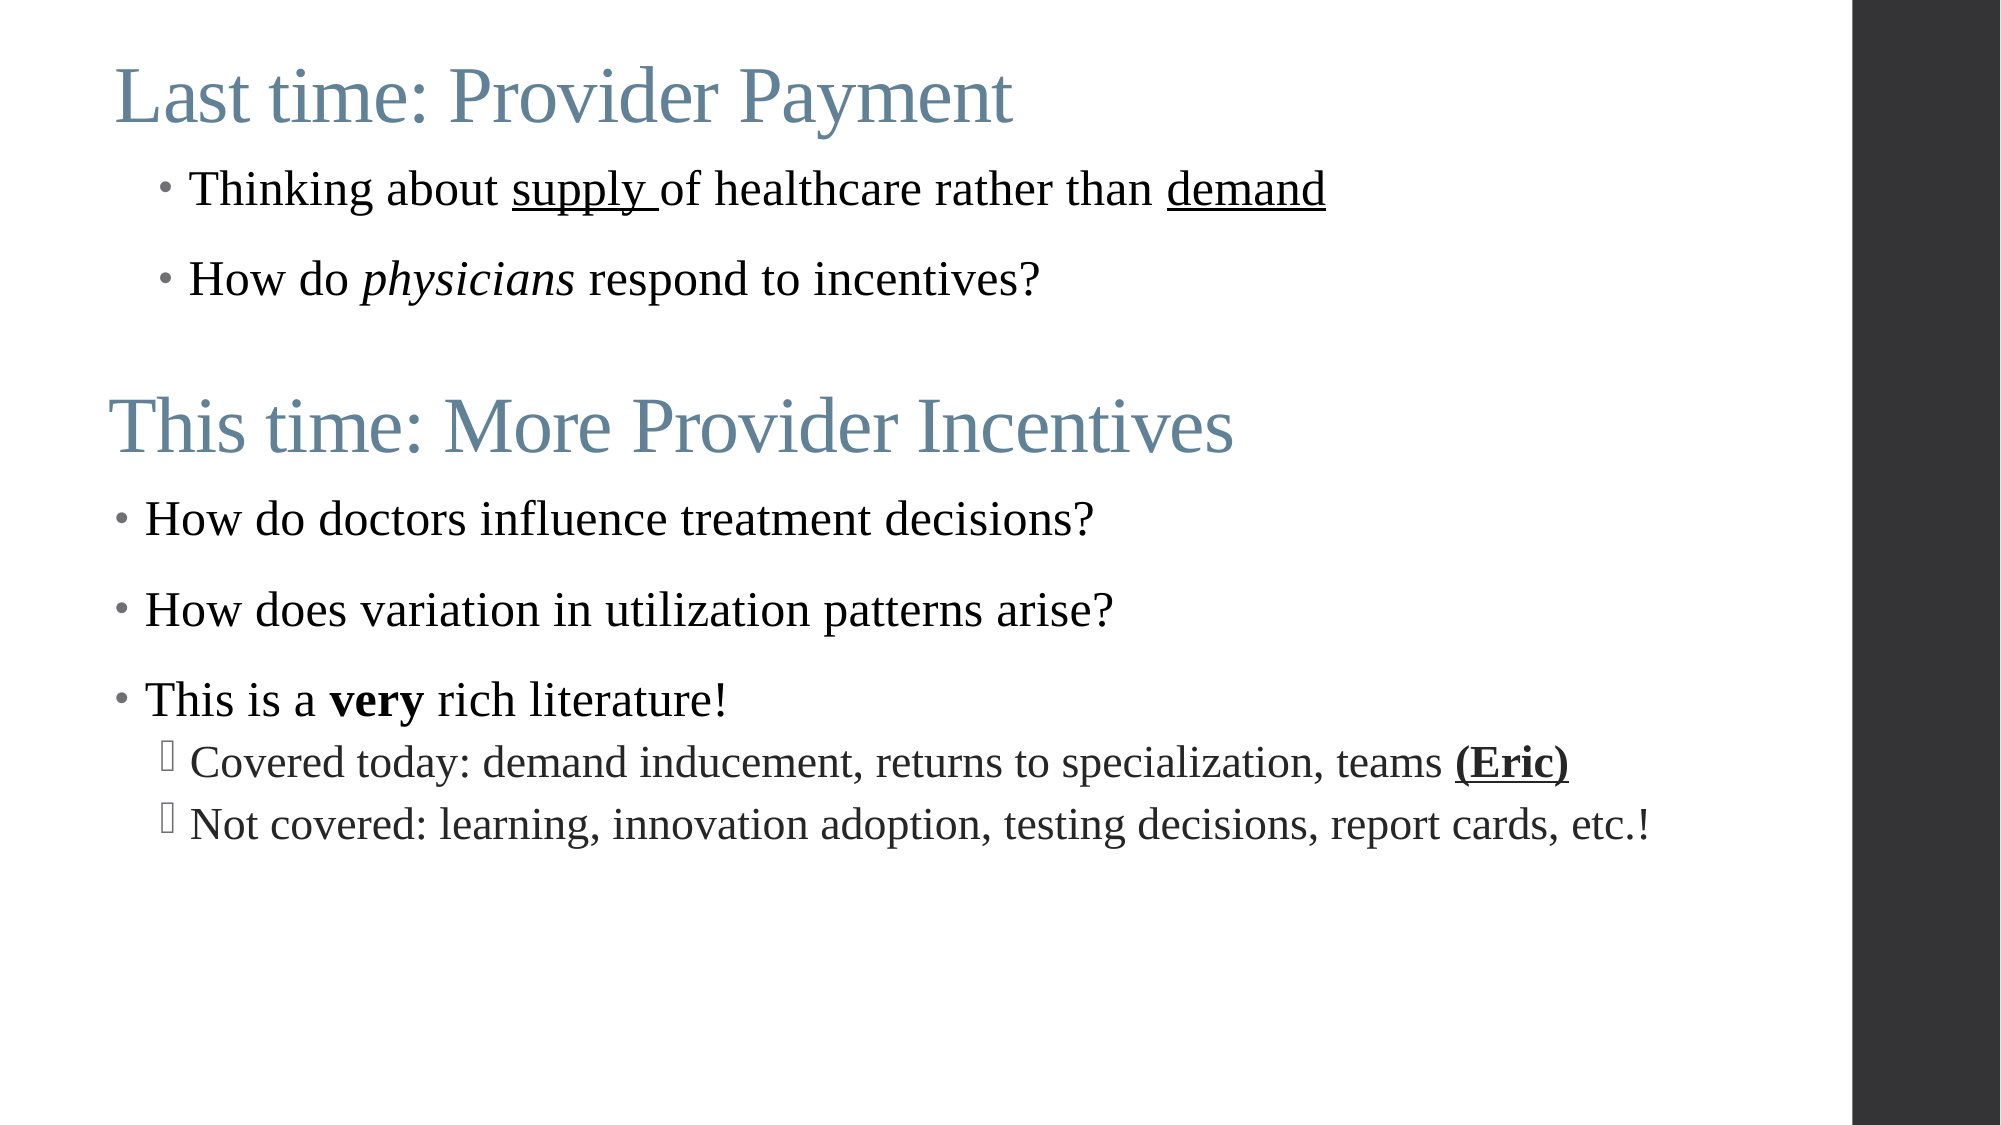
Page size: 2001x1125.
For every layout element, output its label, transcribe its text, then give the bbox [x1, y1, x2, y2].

title Last time: Provider Payment [99, 44, 1293, 148]
text_box How do doctors influence treatment decisions? How does variation in utilization patterns arise? This is a very rich literature! Covered today: demand inducement, returns to specialization, teams (Eric) Not covered: learning, innovation adoption, testing decisions, report cards, etc.! [99, 482, 1813, 892]
text_box This time: More Provider Incentives [93, 374, 1313, 478]
text_box Thinking about supply of healthcare rather than demand How do physicians respond to incentives? [143, 152, 1857, 996]
